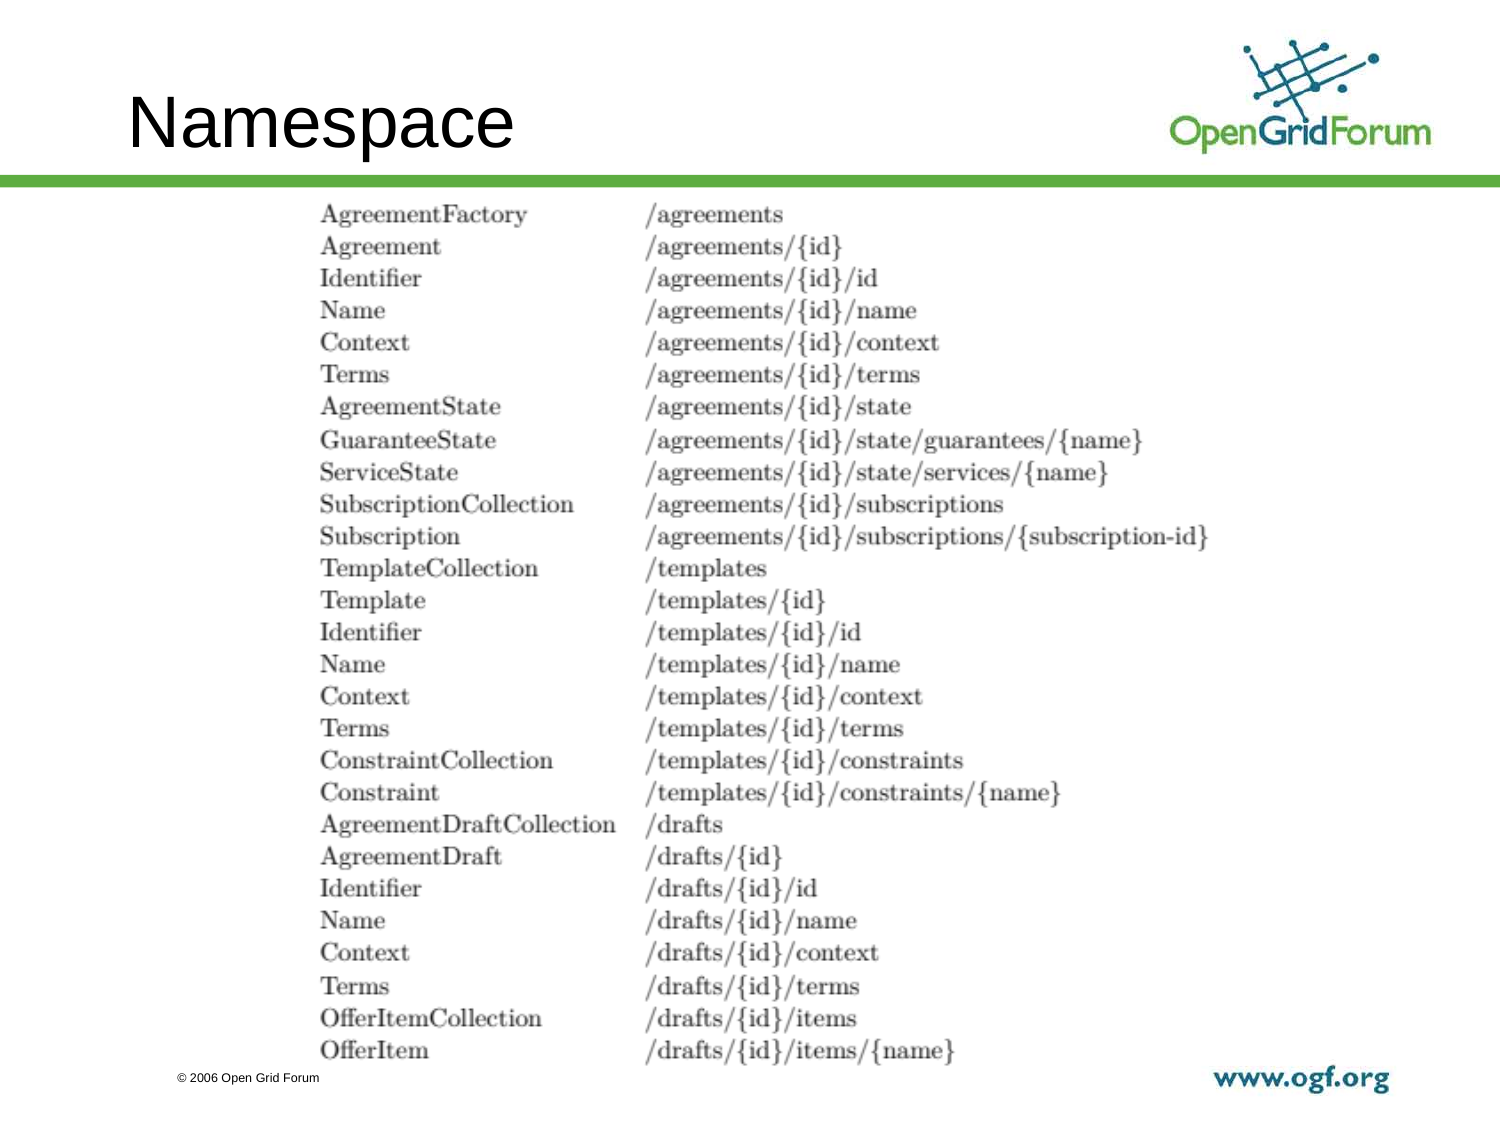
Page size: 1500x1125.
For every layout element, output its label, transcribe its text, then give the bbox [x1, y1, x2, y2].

picture [0, 0, 1500, 174]
picture [0, 188, 1500, 1125]
title Namespace [112, 24, 1388, 213]
